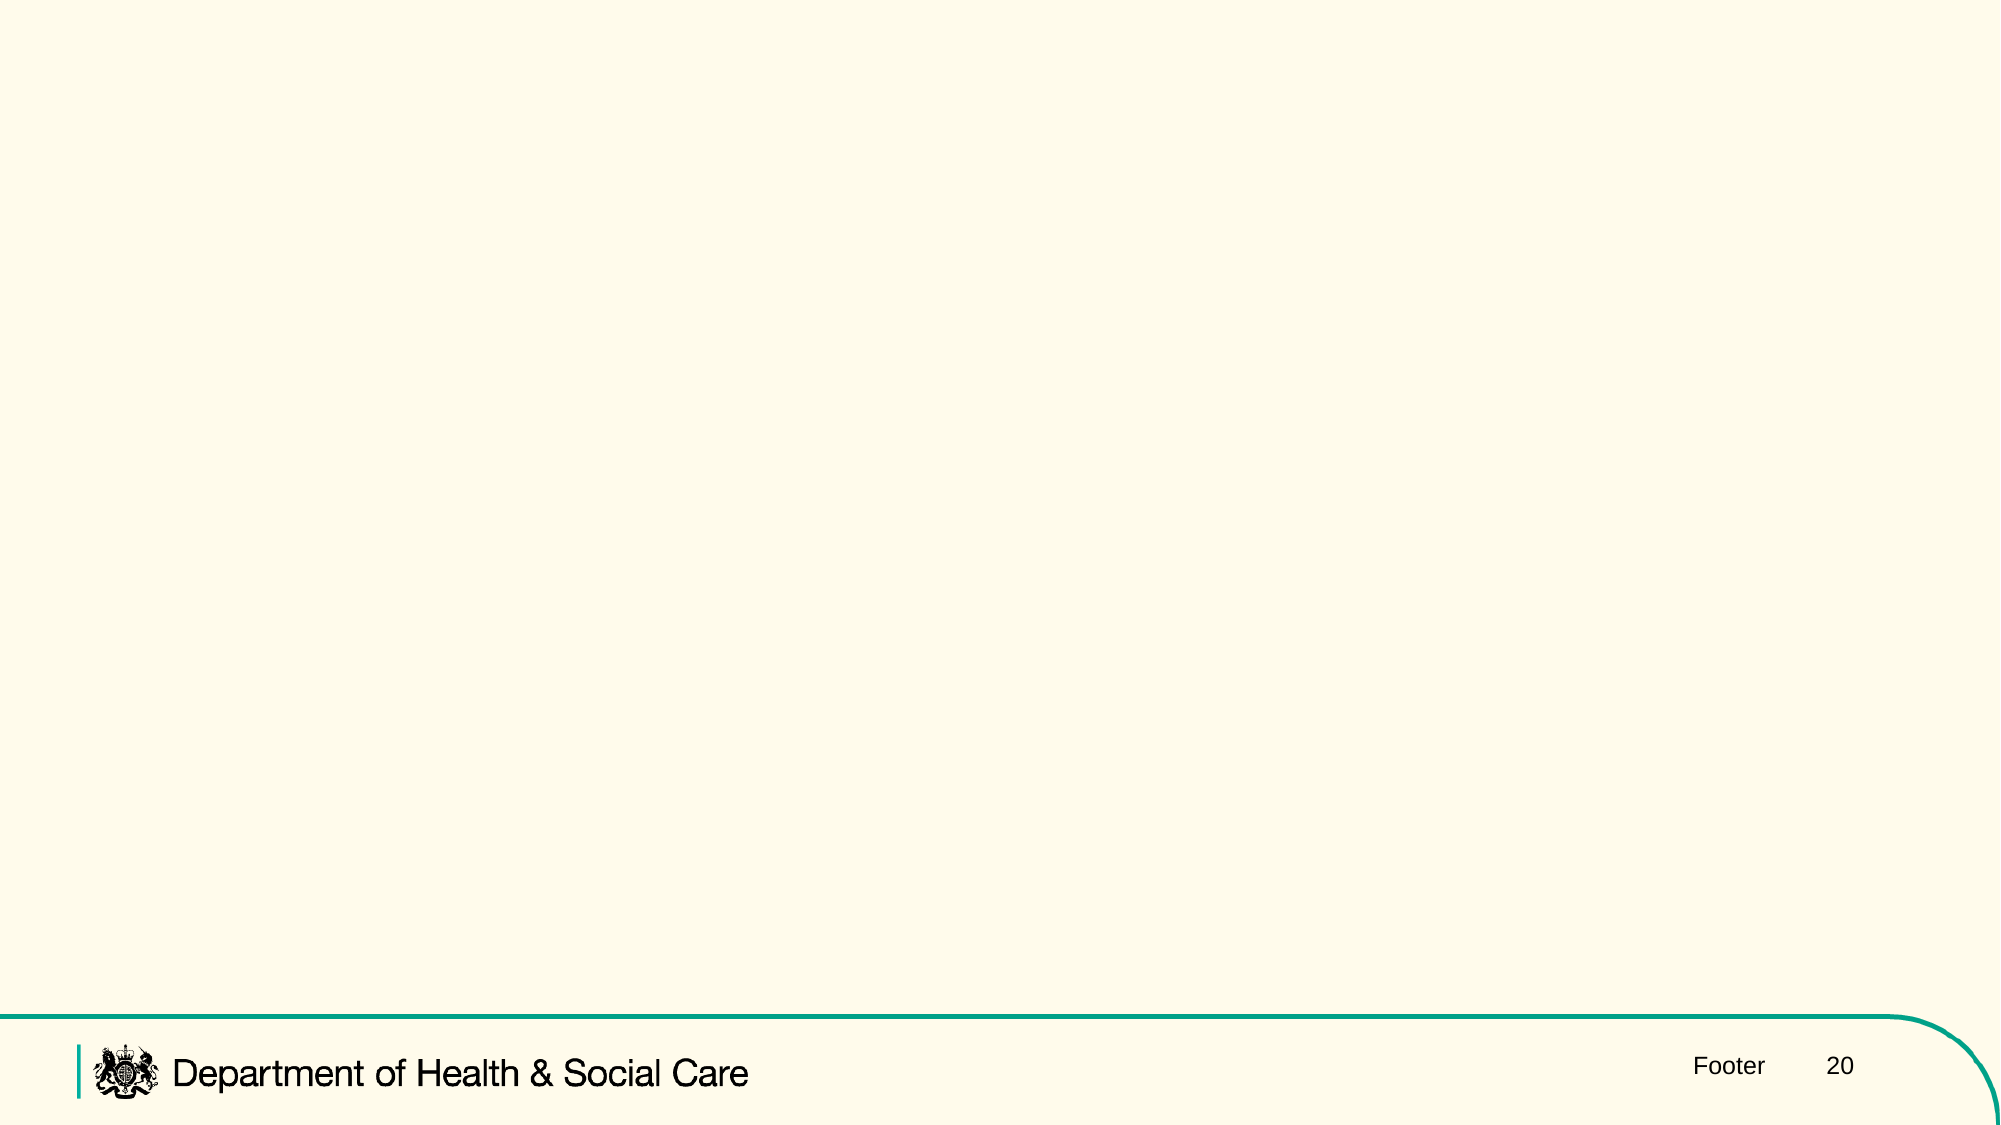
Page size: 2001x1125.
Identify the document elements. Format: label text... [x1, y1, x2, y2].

text_box 20 [1811, 1042, 1937, 1103]
picture [0, 1014, 2000, 1125]
text_box Footer [1017, 1042, 1781, 1103]
